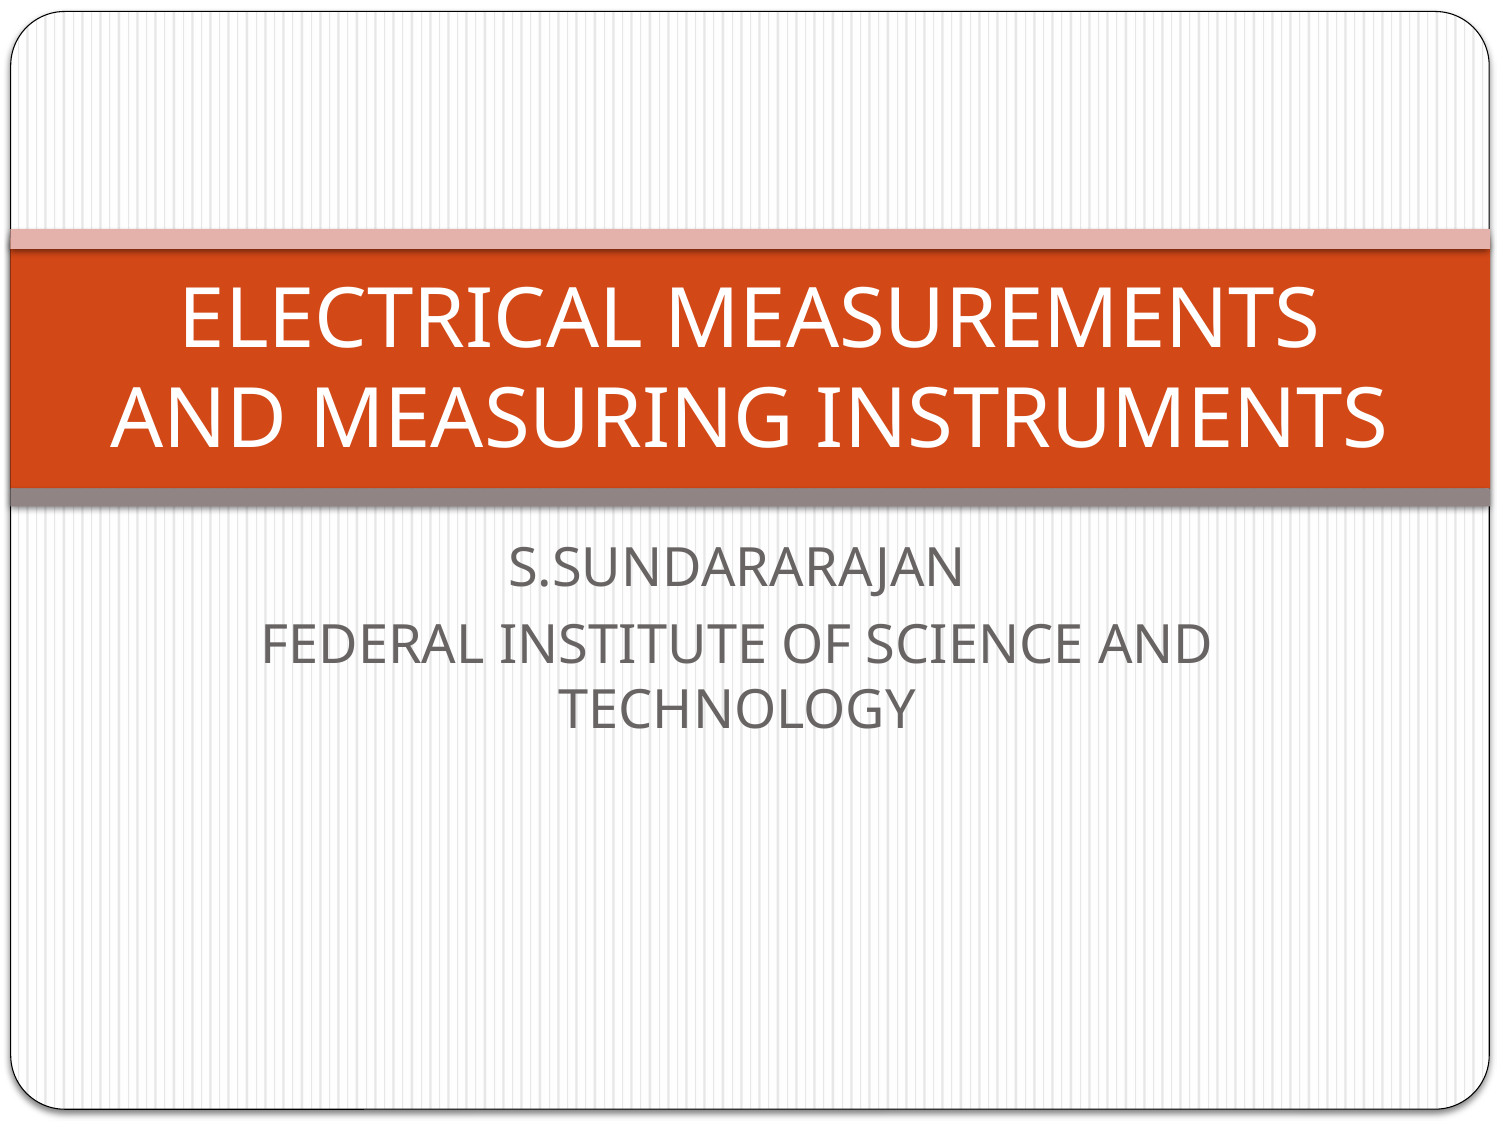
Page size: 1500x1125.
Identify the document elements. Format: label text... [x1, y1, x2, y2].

subtitle S.SUNDARARAJAN FEDERAL INSTITUTE OF SCIENCE AND TECHNOLOGY [212, 525, 1263, 788]
title ELECTRICAL MEASUREMENTS AND MEASURING INSTRUMENTS [75, 247, 1425, 489]
